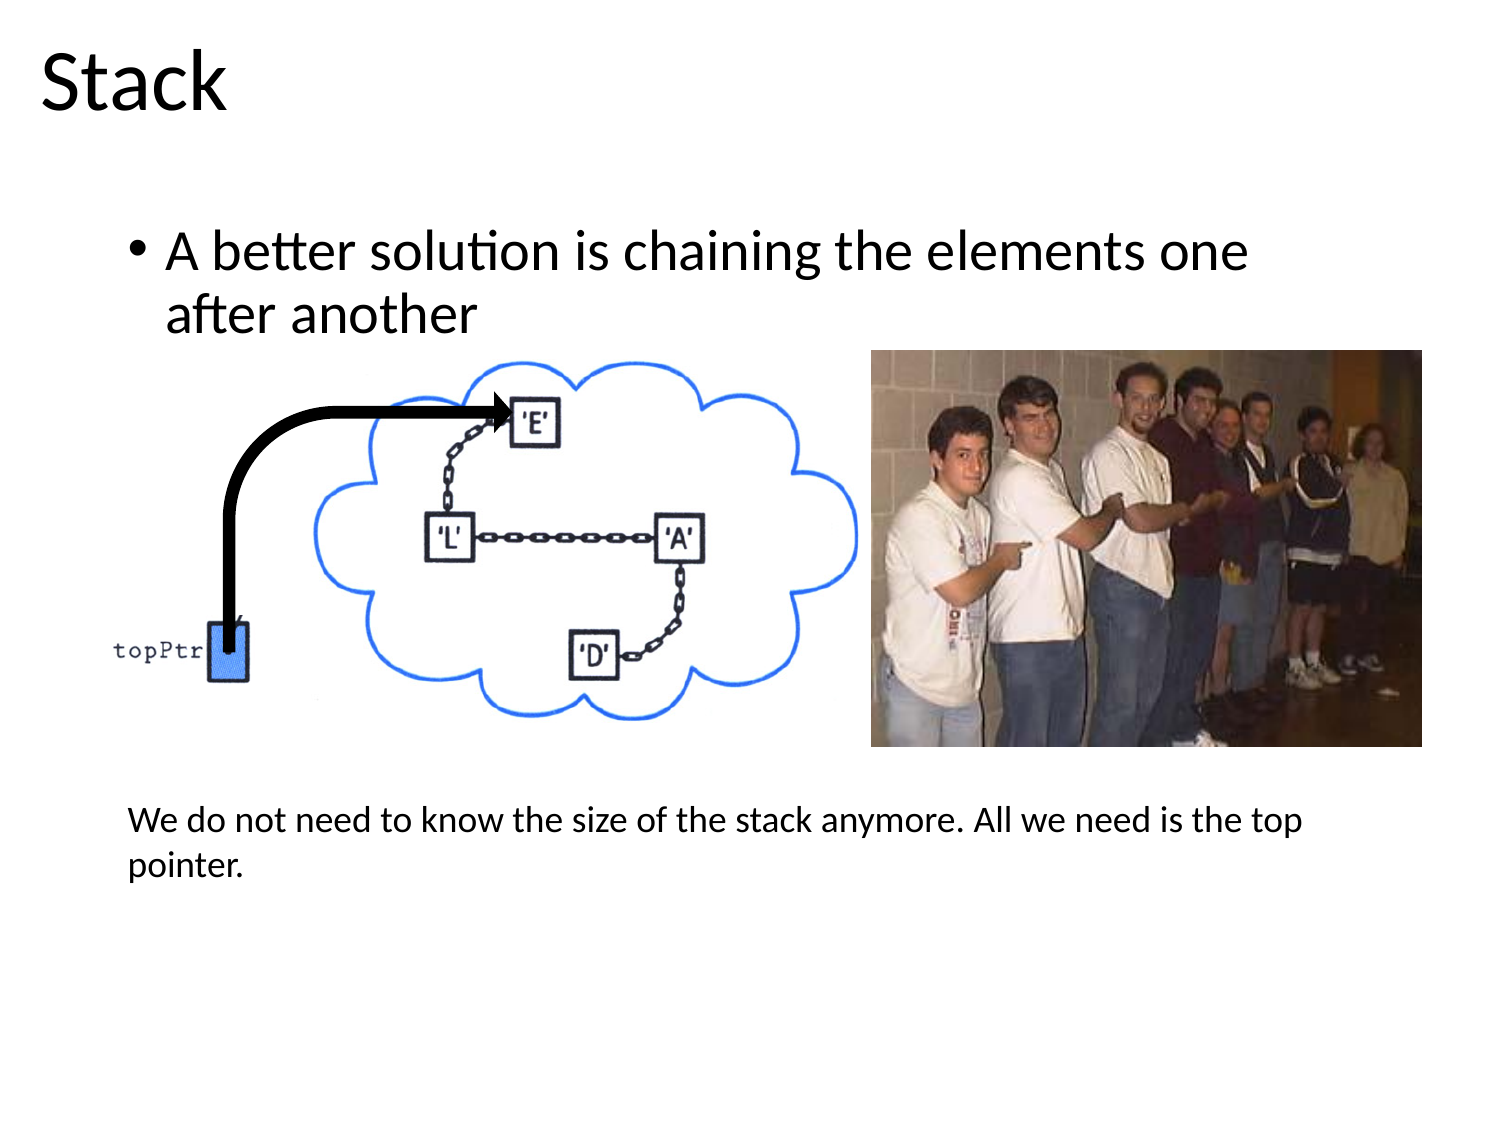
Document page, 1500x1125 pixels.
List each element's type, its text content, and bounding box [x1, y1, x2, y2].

title Stack [25, 26, 1469, 138]
picture [110, 350, 1423, 748]
list A better solution is chaining the elements one after another [112, 212, 1388, 349]
text_box We do not need to know the size of the stack anymore. All we need is the top pointer. [112, 787, 1388, 893]
